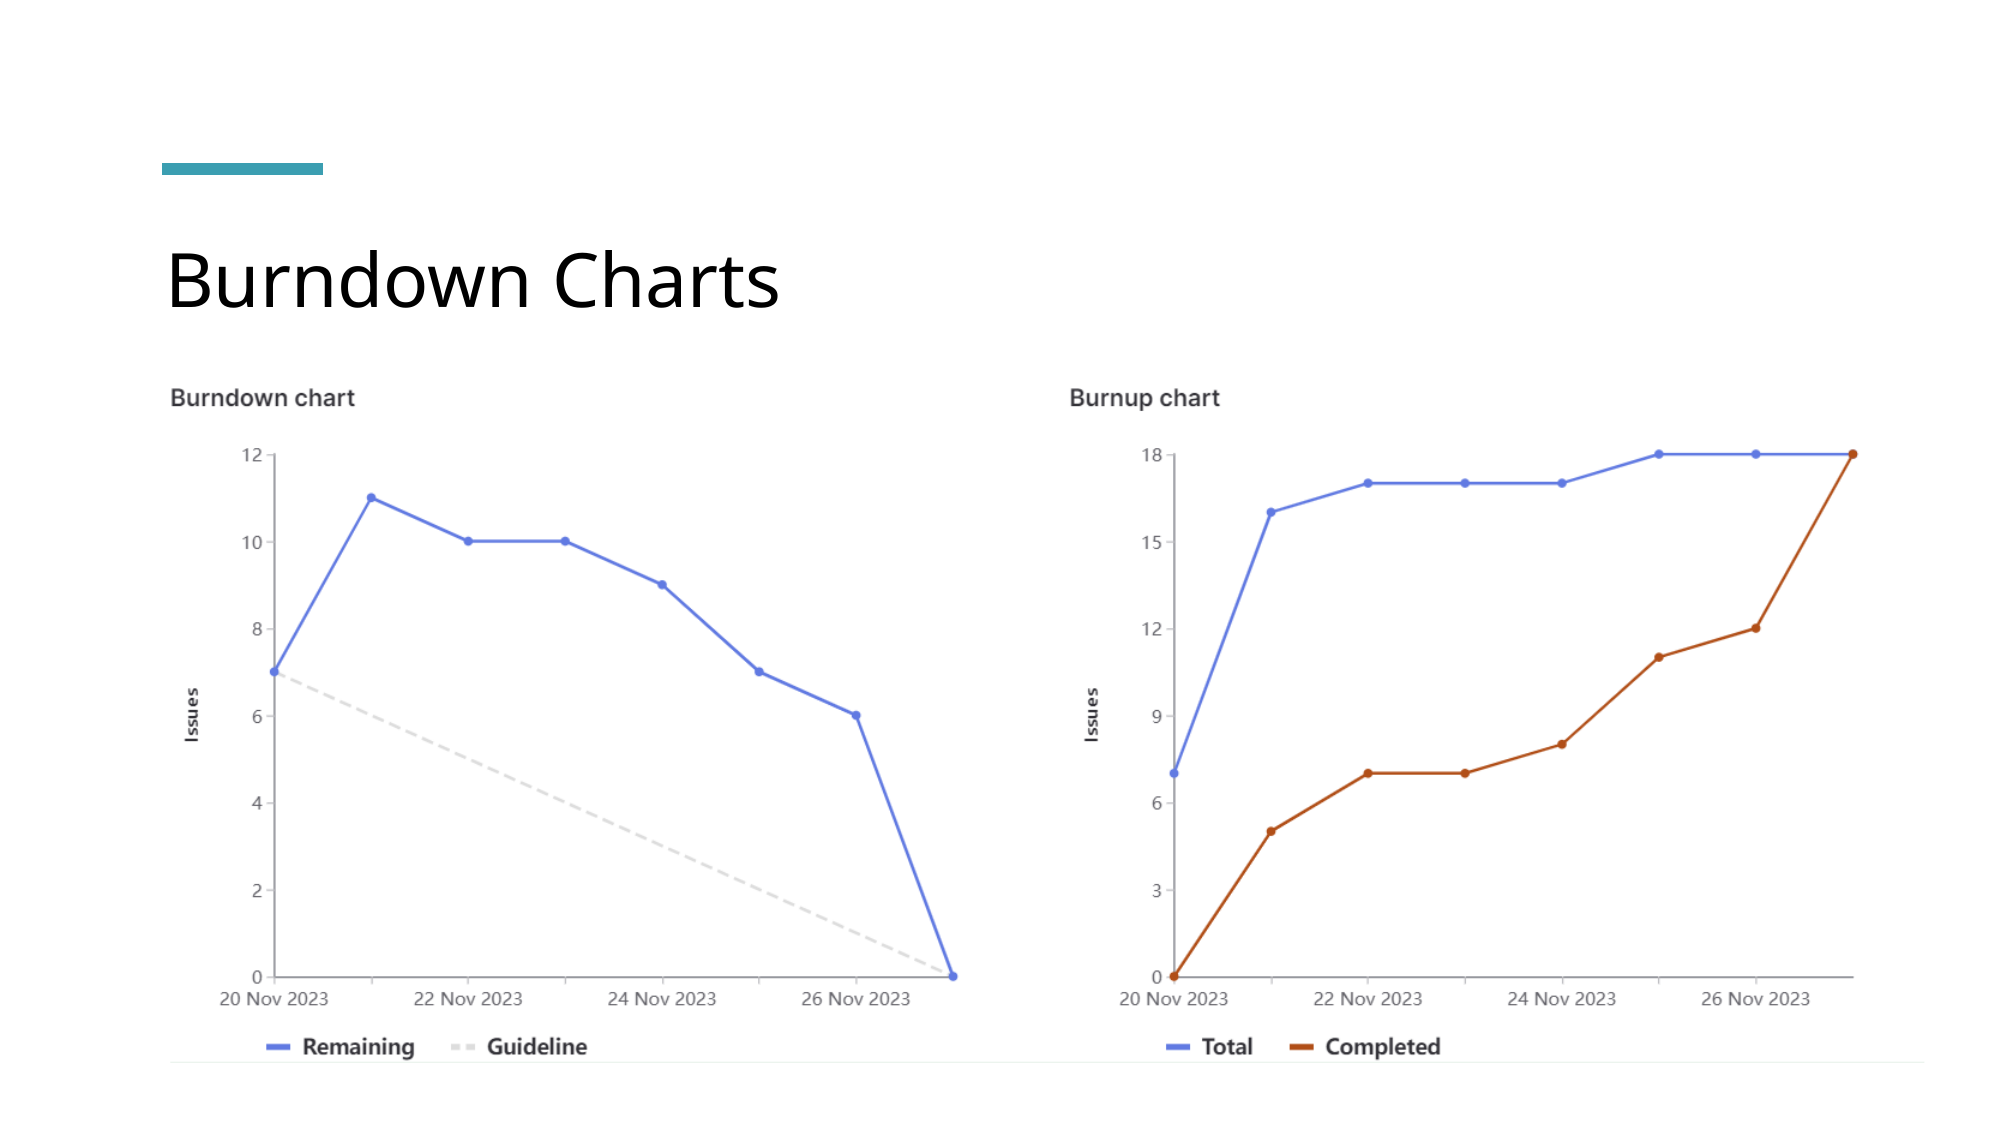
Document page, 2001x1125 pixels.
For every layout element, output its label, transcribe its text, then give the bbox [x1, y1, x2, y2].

title Burndown Charts [150, 224, 1850, 369]
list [149, 369, 1946, 1063]
